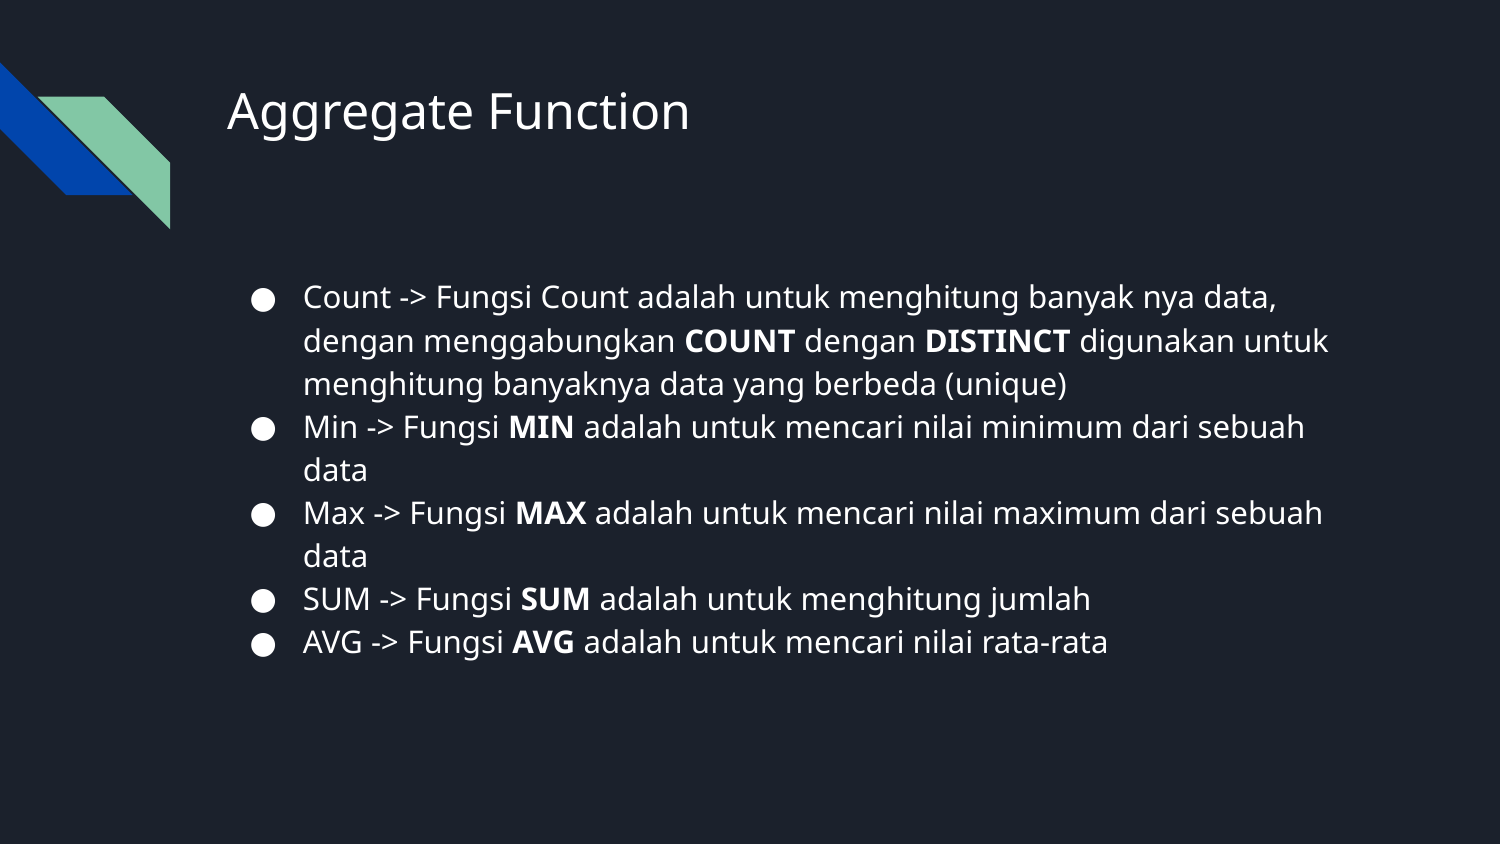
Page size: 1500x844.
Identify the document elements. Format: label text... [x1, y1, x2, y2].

list Count -> Fungsi Count adalah untuk menghitung banyak nya data, dengan menggabungkan COUNT dengan DISTINCT digunakan untuk menghitung banyaknya data yang berbeda (unique) Min -> Fungsi MIN adalah untuk mencari nilai minimum dari sebuah data Max -> Fungsi MAX adalah untuk mencari nilai maximum dari sebuah data SUM -> Fungsi SUM adalah untuk menghitung jumlah AVG -> Fungsi AVG adalah untuk mencari nilai rata-rata [212, 257, 1368, 735]
title Aggregate Function [212, 64, 1368, 215]
